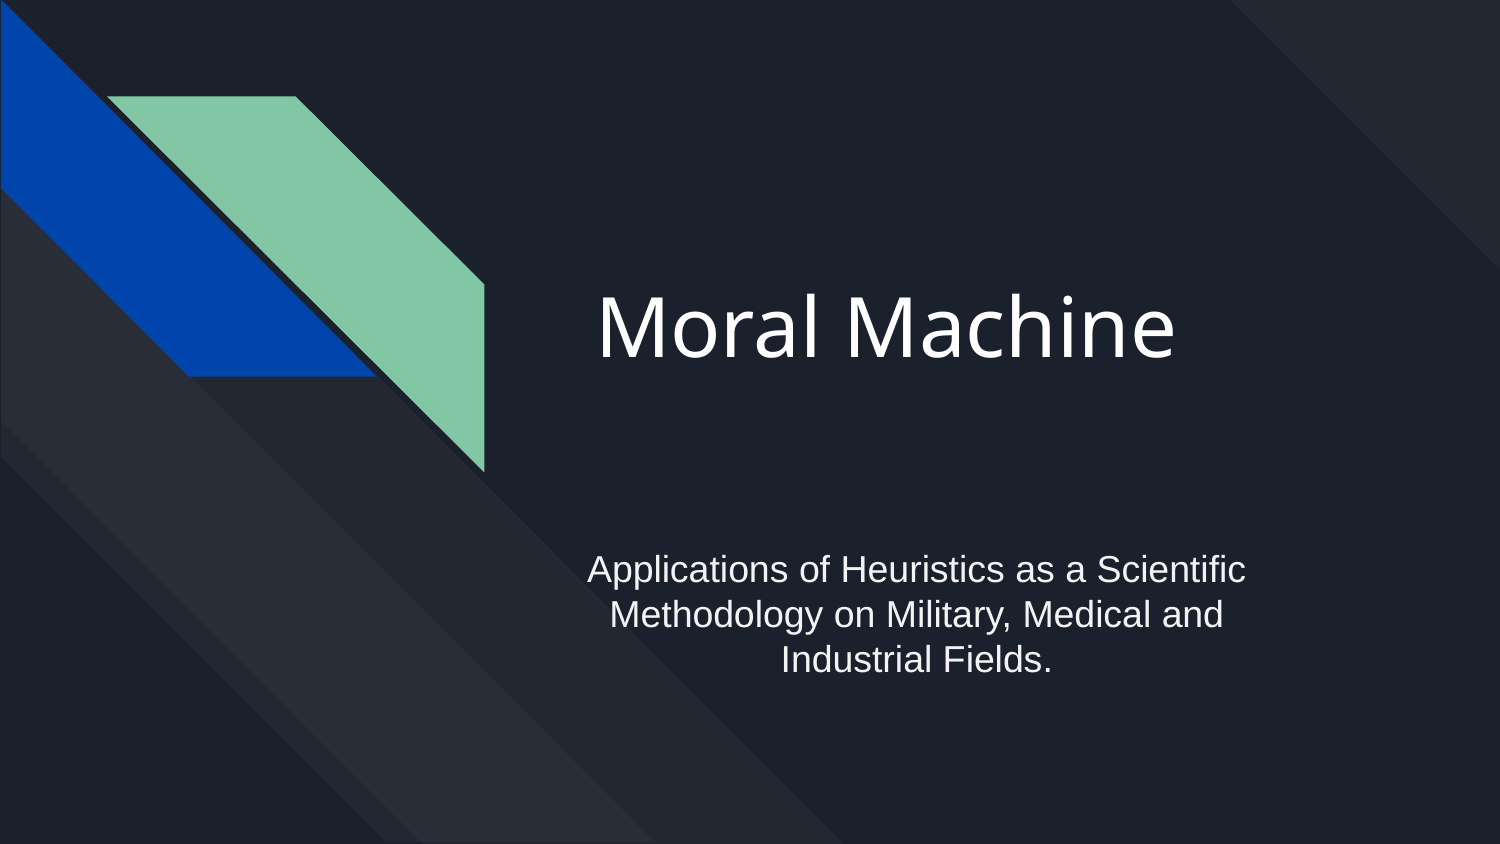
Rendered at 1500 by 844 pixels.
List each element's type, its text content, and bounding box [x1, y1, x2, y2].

title Moral Machine [580, 258, 1404, 518]
subtitle Applications of Heuristics as a Scientific Methodology on Military, Medical and Industrial Fields. [557, 530, 1277, 746]
